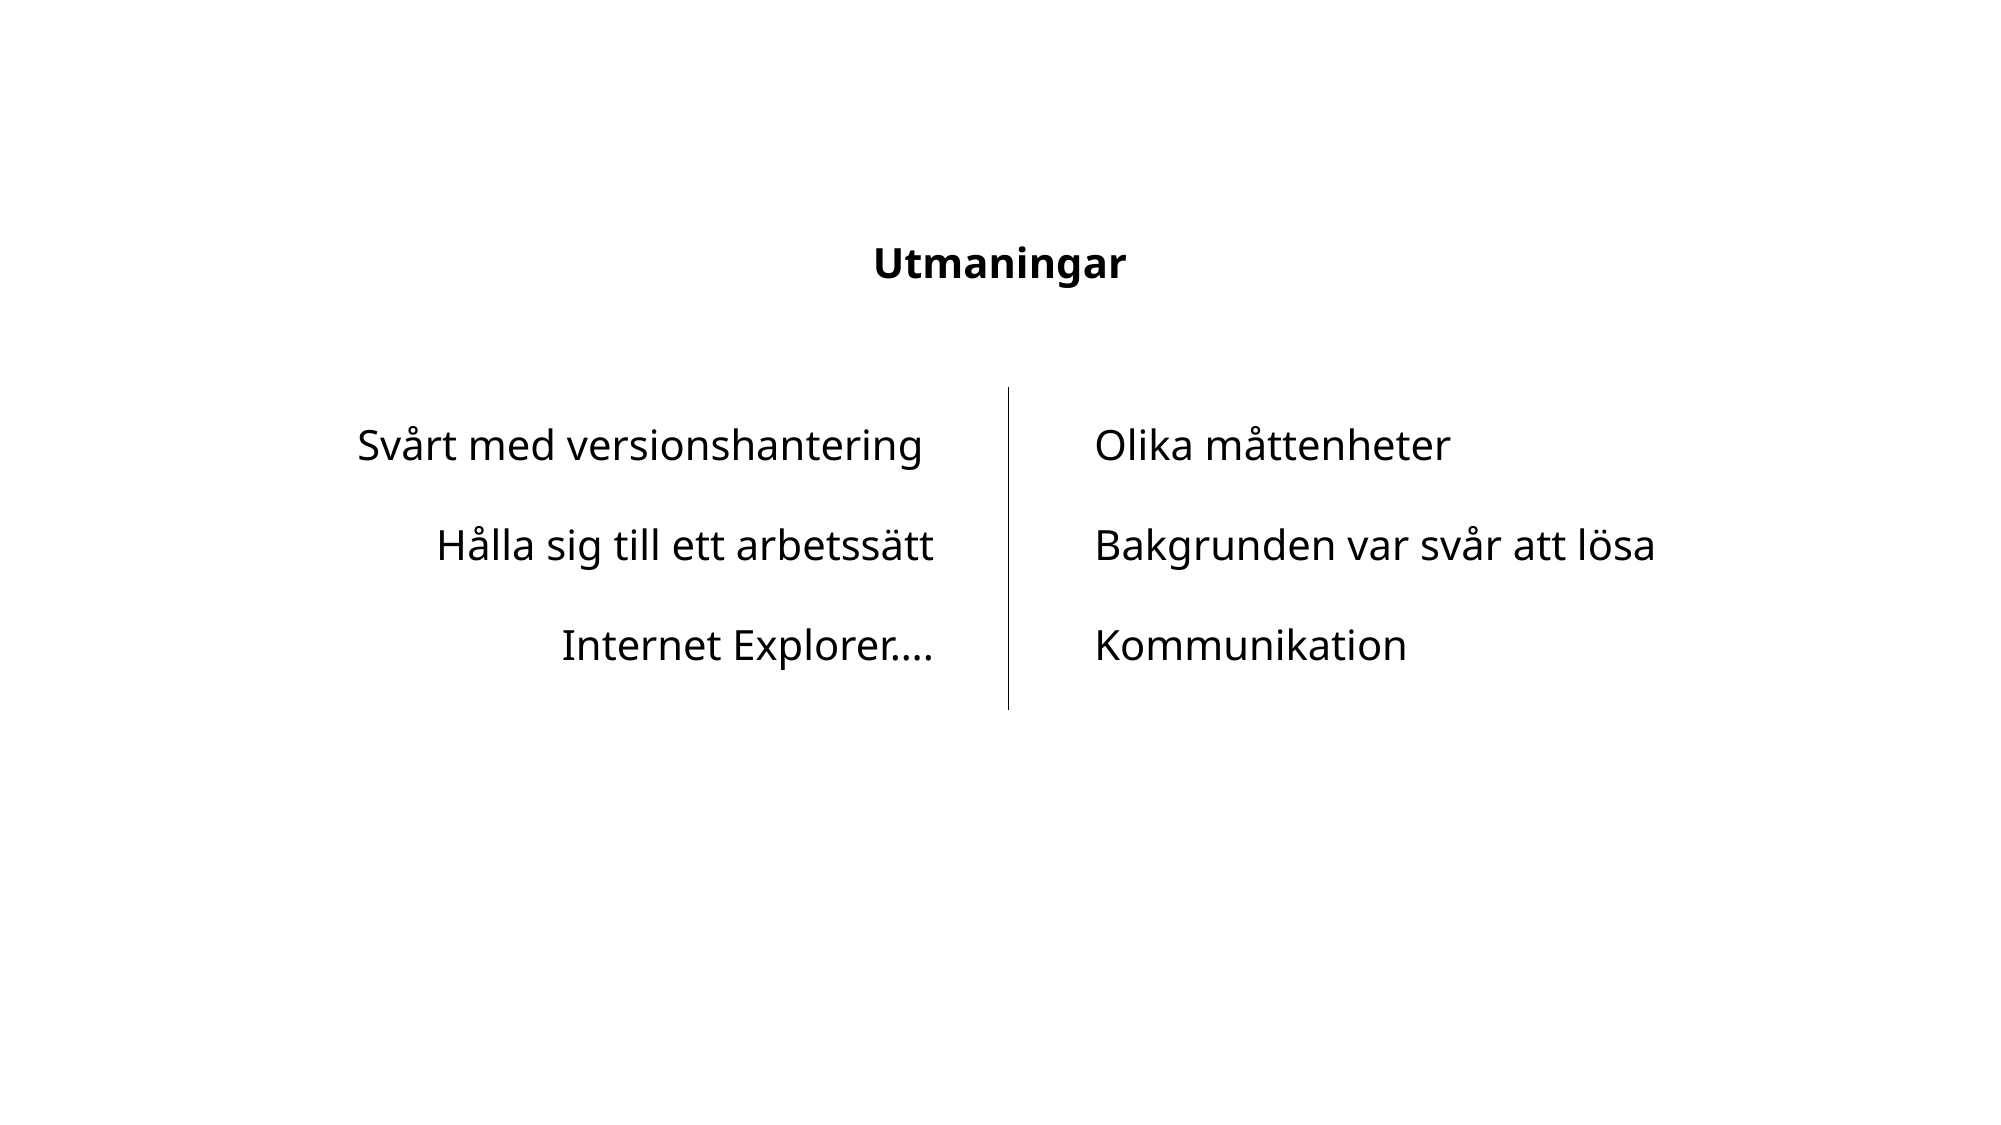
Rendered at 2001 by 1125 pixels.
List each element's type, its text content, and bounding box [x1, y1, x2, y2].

text_box Olika måttenheter Bakgrunden var svår att lösa Kommunikation [1079, 411, 1818, 676]
text_box Svårt med versionshantering Hålla sig till ett arbetssätt Internet Explorer…. [210, 411, 950, 676]
text_box Utmaningar [0, 229, 2000, 294]
